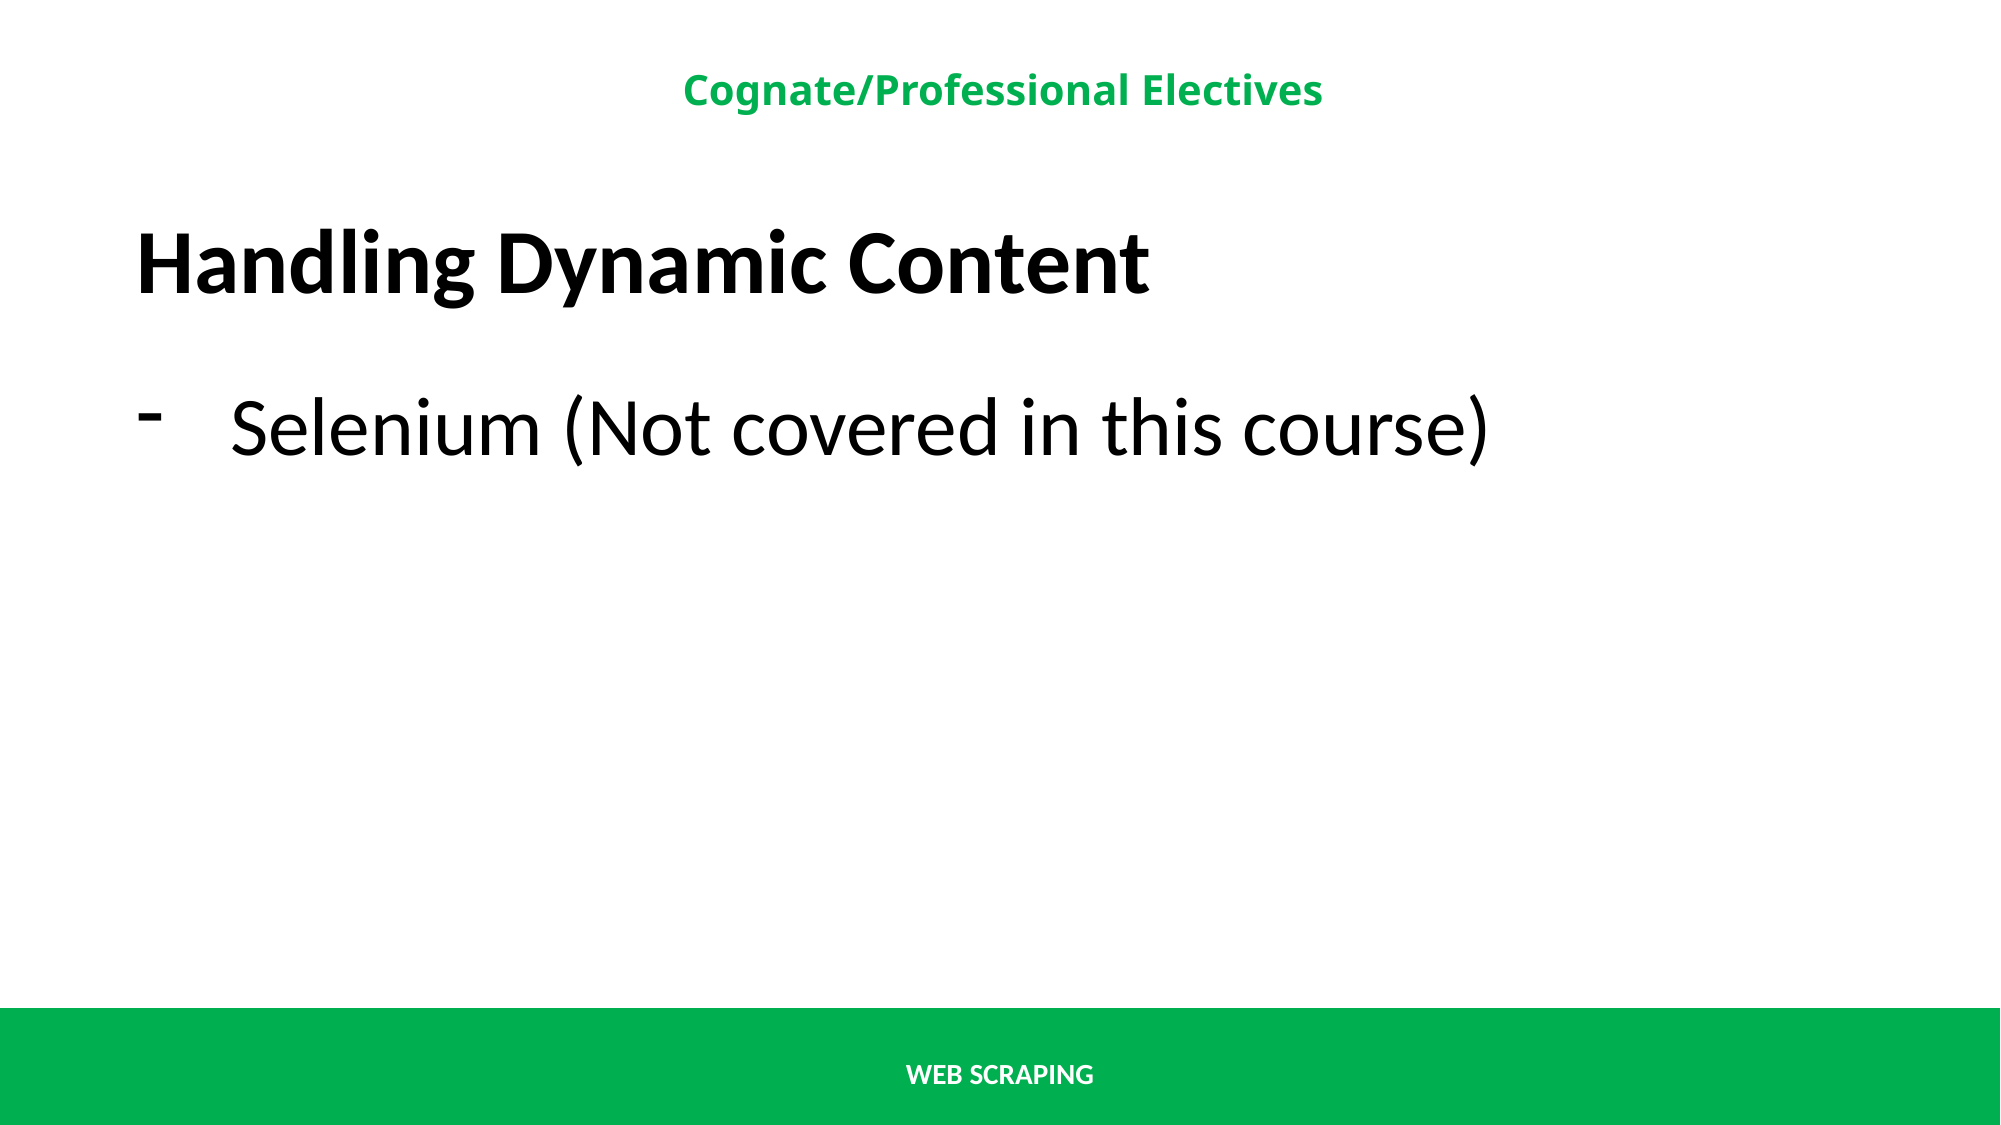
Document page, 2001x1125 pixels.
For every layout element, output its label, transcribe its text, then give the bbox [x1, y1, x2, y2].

text_box Handling Dynamic Content Selenium (Not covered in this course) [121, 194, 1854, 480]
